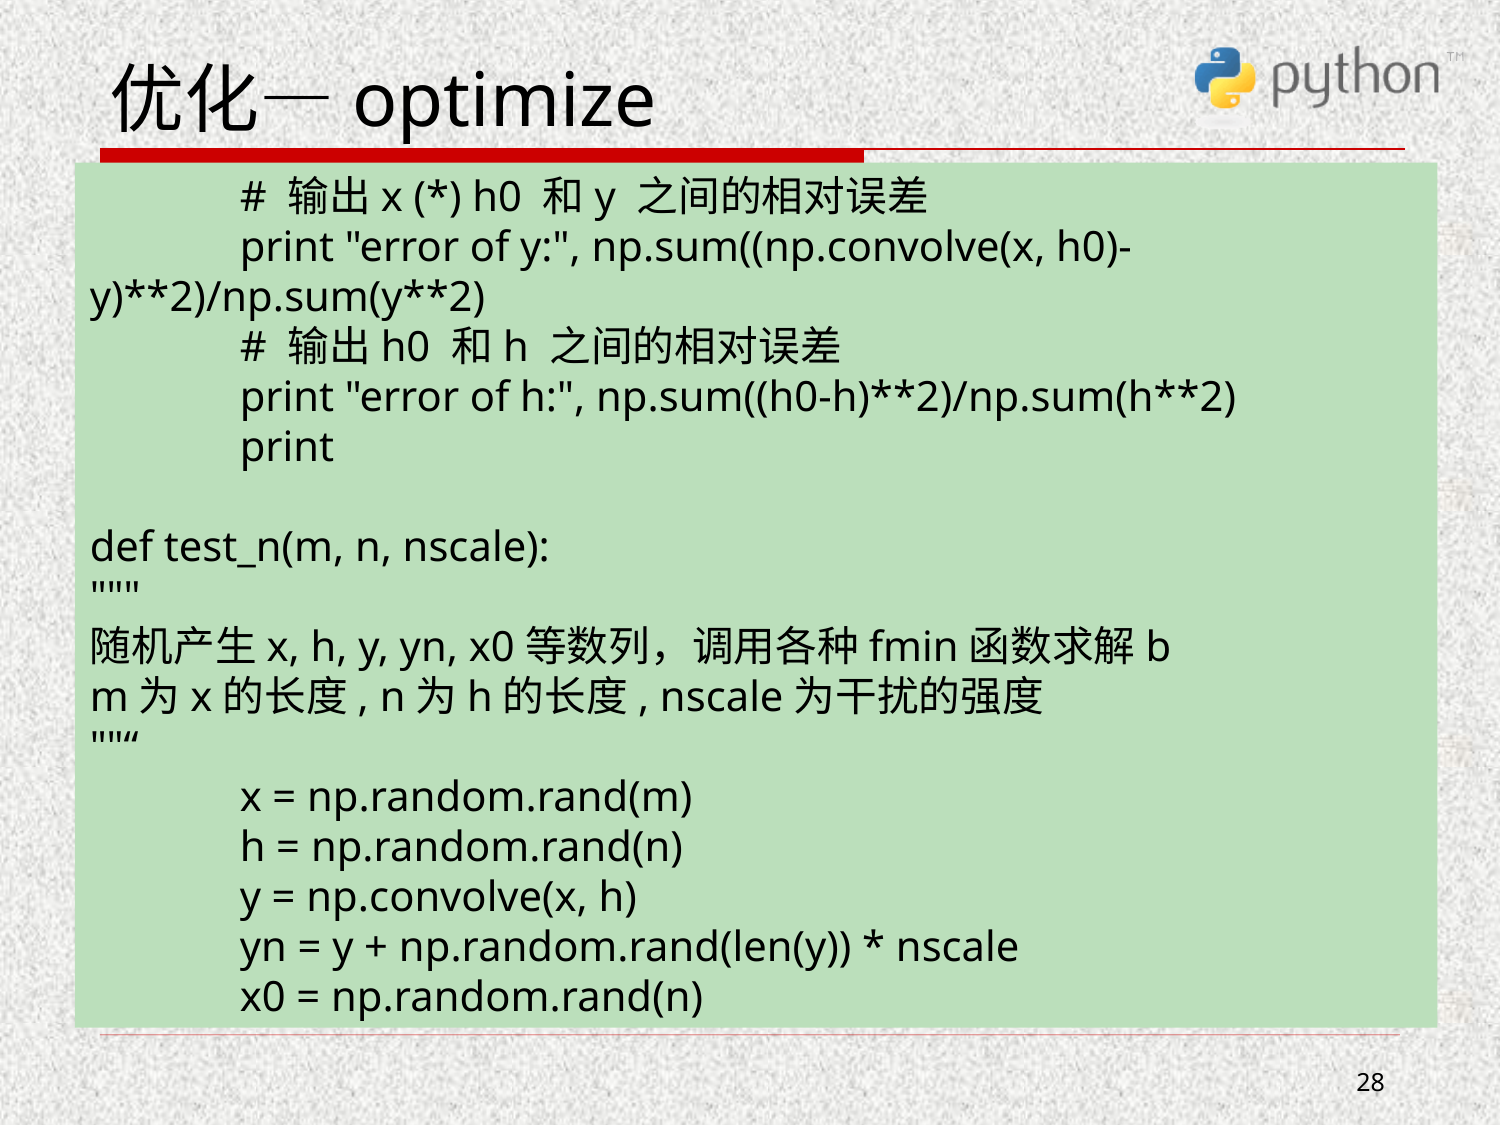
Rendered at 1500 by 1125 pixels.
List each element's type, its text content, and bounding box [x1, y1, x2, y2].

text_box # 输出x (*) h0 和y 之间的相对误差 print "error of y:", np.sum((np.convolve(x, h0)- y)**2)/np.sum(y**2) # 输出h0 和h 之间的相对误差 print "error of h:", np.sum((h0-h)**2)/np.sum(h**2) print def test_n(m, n, nscale): """ 随机产生x, h, y, yn, x0等数列，调用各种fmin函数求解b m为x的长度, n为h的长度, nscale为干扰的强度 ""“ x = np.random.rand(m) h = np.random.rand(n) y = np.convolve(x, h) yn = y + np.random.rand(len(y)) * nscale x0 = np.random.rand(n) [74, 162, 1438, 1028]
title 优化—optimize [94, 50, 1407, 149]
picture [0, 0, 1500, 1125]
slide_number 28 [1074, 1058, 1401, 1103]
